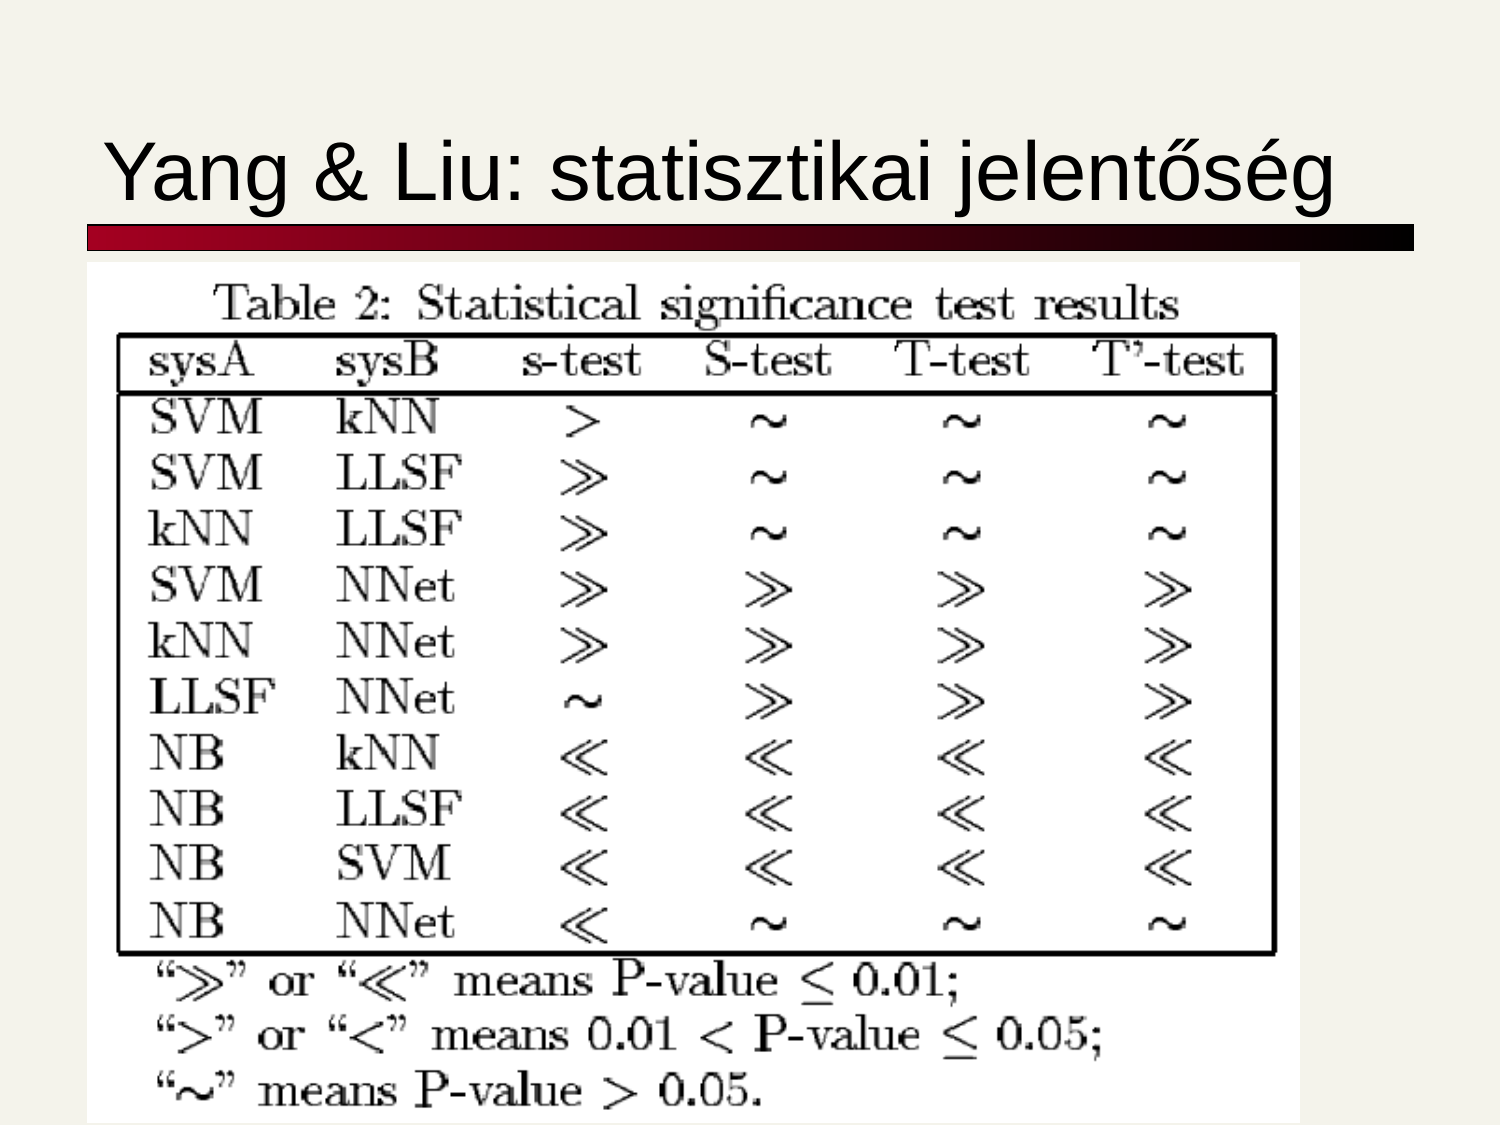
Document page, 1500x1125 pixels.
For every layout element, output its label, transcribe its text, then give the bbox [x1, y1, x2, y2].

title Yang & Liu: statisztikai jelentőség [87, 62, 1413, 225]
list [87, 262, 1301, 1123]
